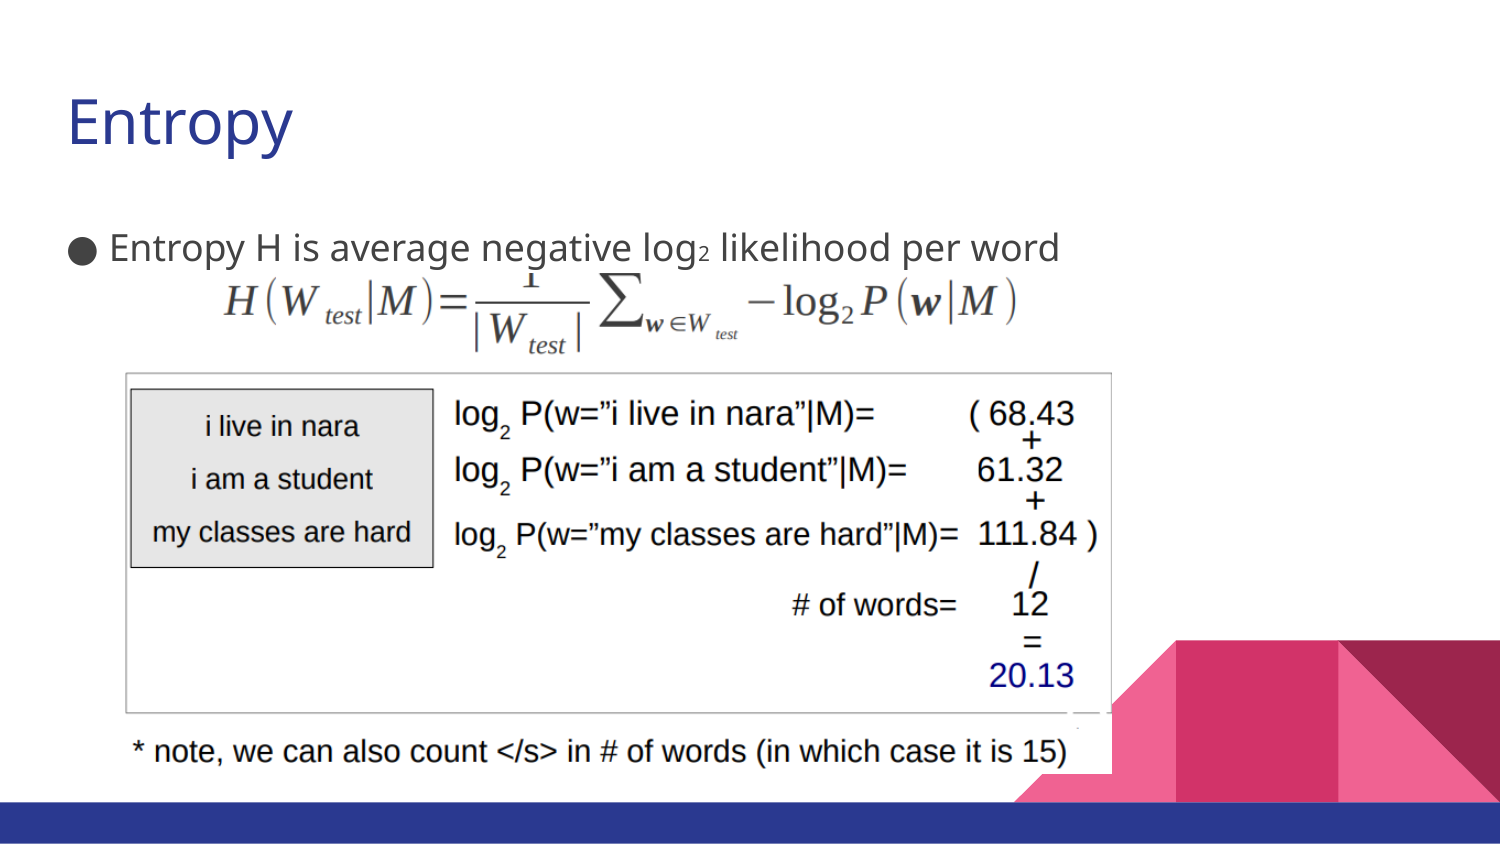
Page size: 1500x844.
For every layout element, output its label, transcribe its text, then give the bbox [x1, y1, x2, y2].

list ● Entropy H is average negative log2 likelihood per word [51, 201, 1449, 750]
title Entropy [51, 67, 1449, 167]
picture [91, 273, 1112, 775]
